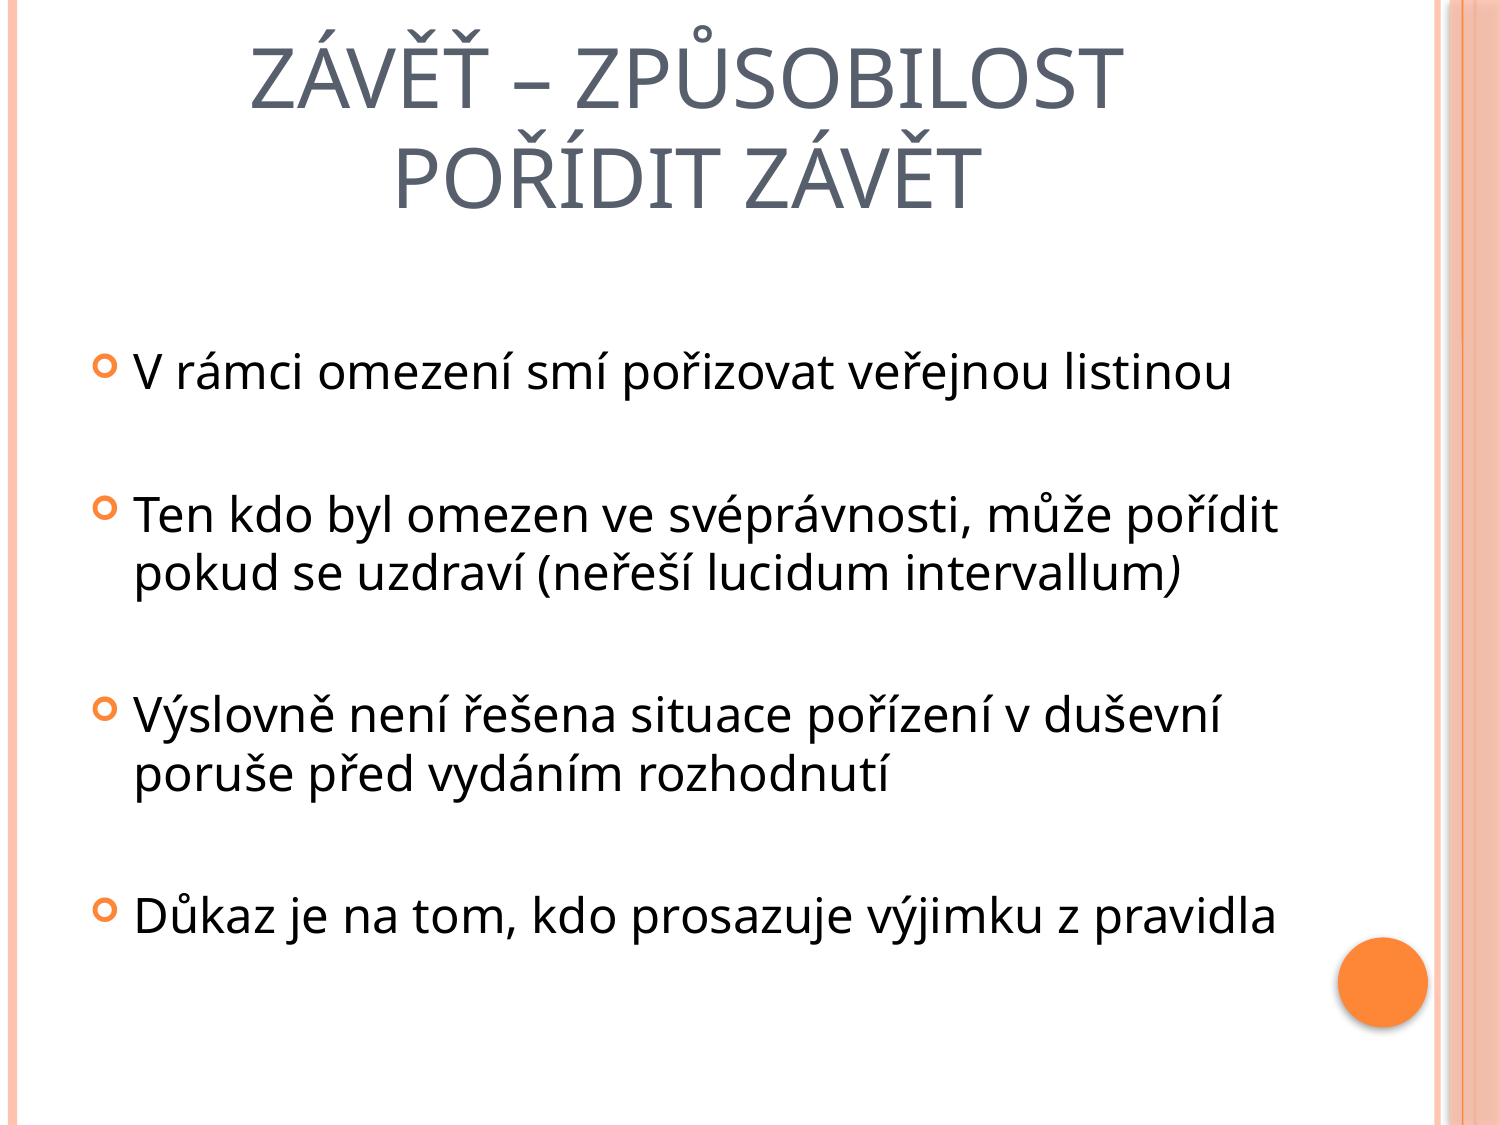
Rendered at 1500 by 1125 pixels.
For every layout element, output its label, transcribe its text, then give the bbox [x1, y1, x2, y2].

title Závěť – způsobilost pořídit závět [75, 45, 1300, 233]
list V rámci omezení smí pořizovat veřejnou listinou Ten kdo byl omezen ve svéprávnosti, může pořídit pokud se uzdraví (neřeší lucidum intervallum) Výslovně není řešena situace pořízení v duševní poruše před vydáním rozhodnutí Důkaz je na tom, kdo prosazuje výjimku z pravidla [75, 262, 1300, 1062]
